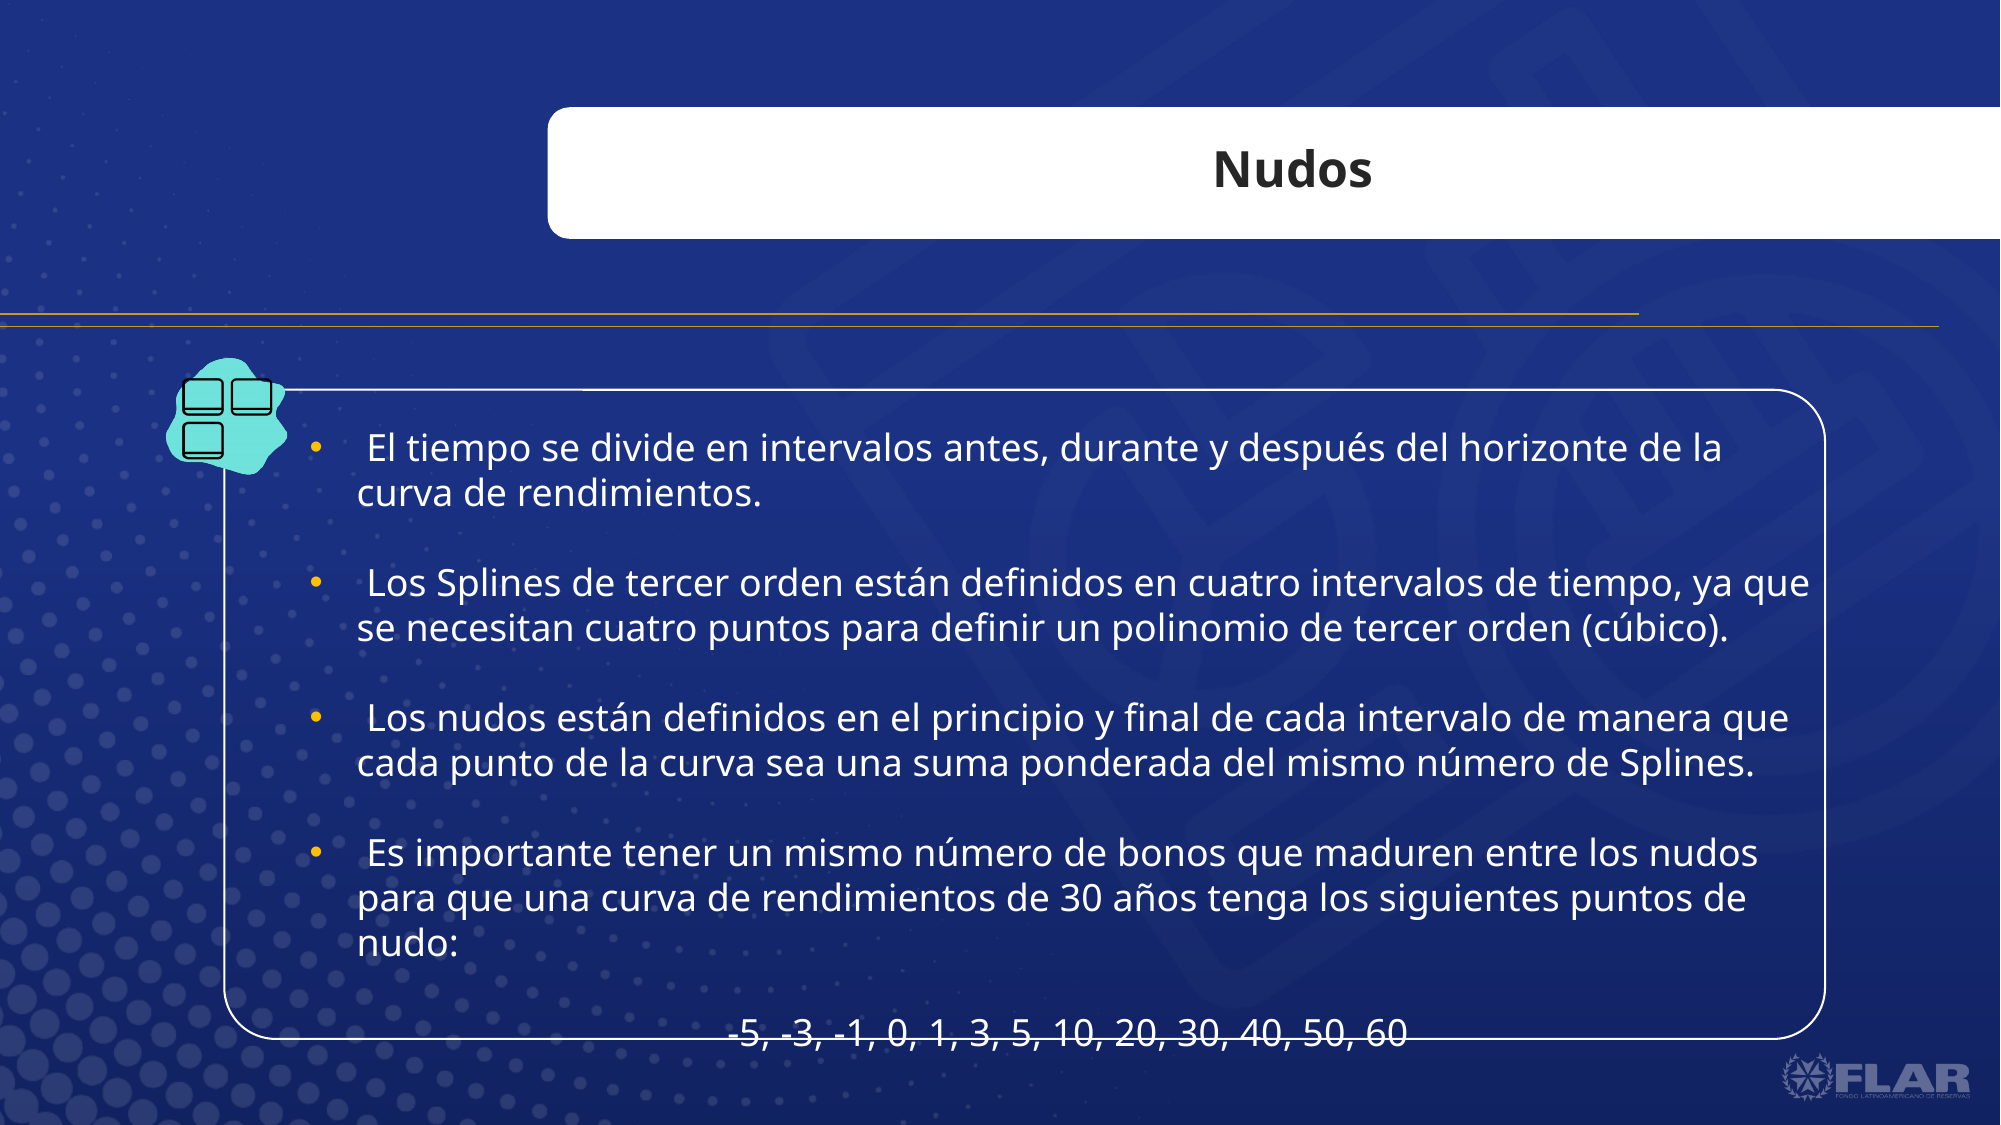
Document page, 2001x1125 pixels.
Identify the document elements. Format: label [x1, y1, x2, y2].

text_box [159, 357, 1841, 1039]
picture [7, 0, 2000, 1125]
